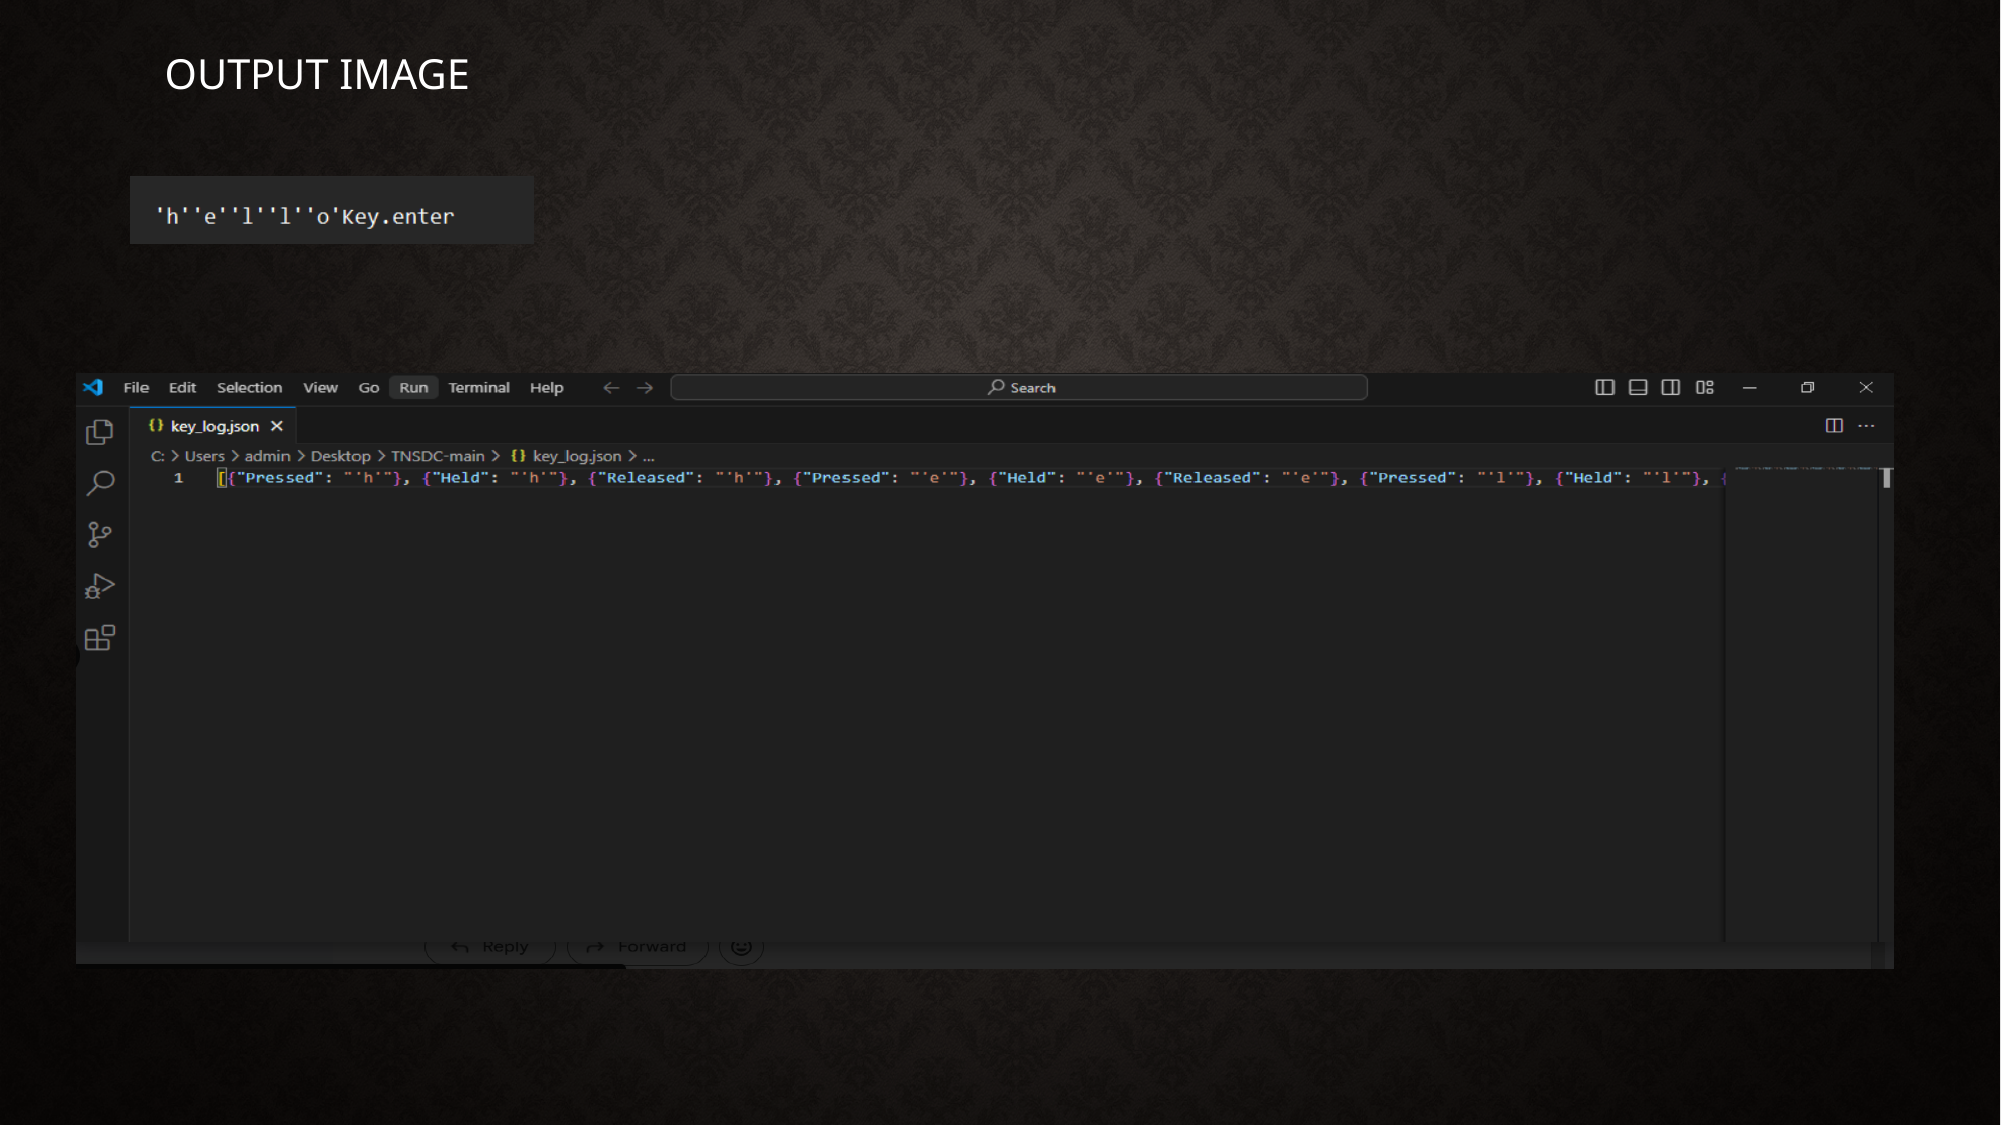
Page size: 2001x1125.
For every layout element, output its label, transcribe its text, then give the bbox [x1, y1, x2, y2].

picture [130, 175, 534, 245]
title Output image [101, 45, 534, 156]
picture [76, 372, 1894, 970]
